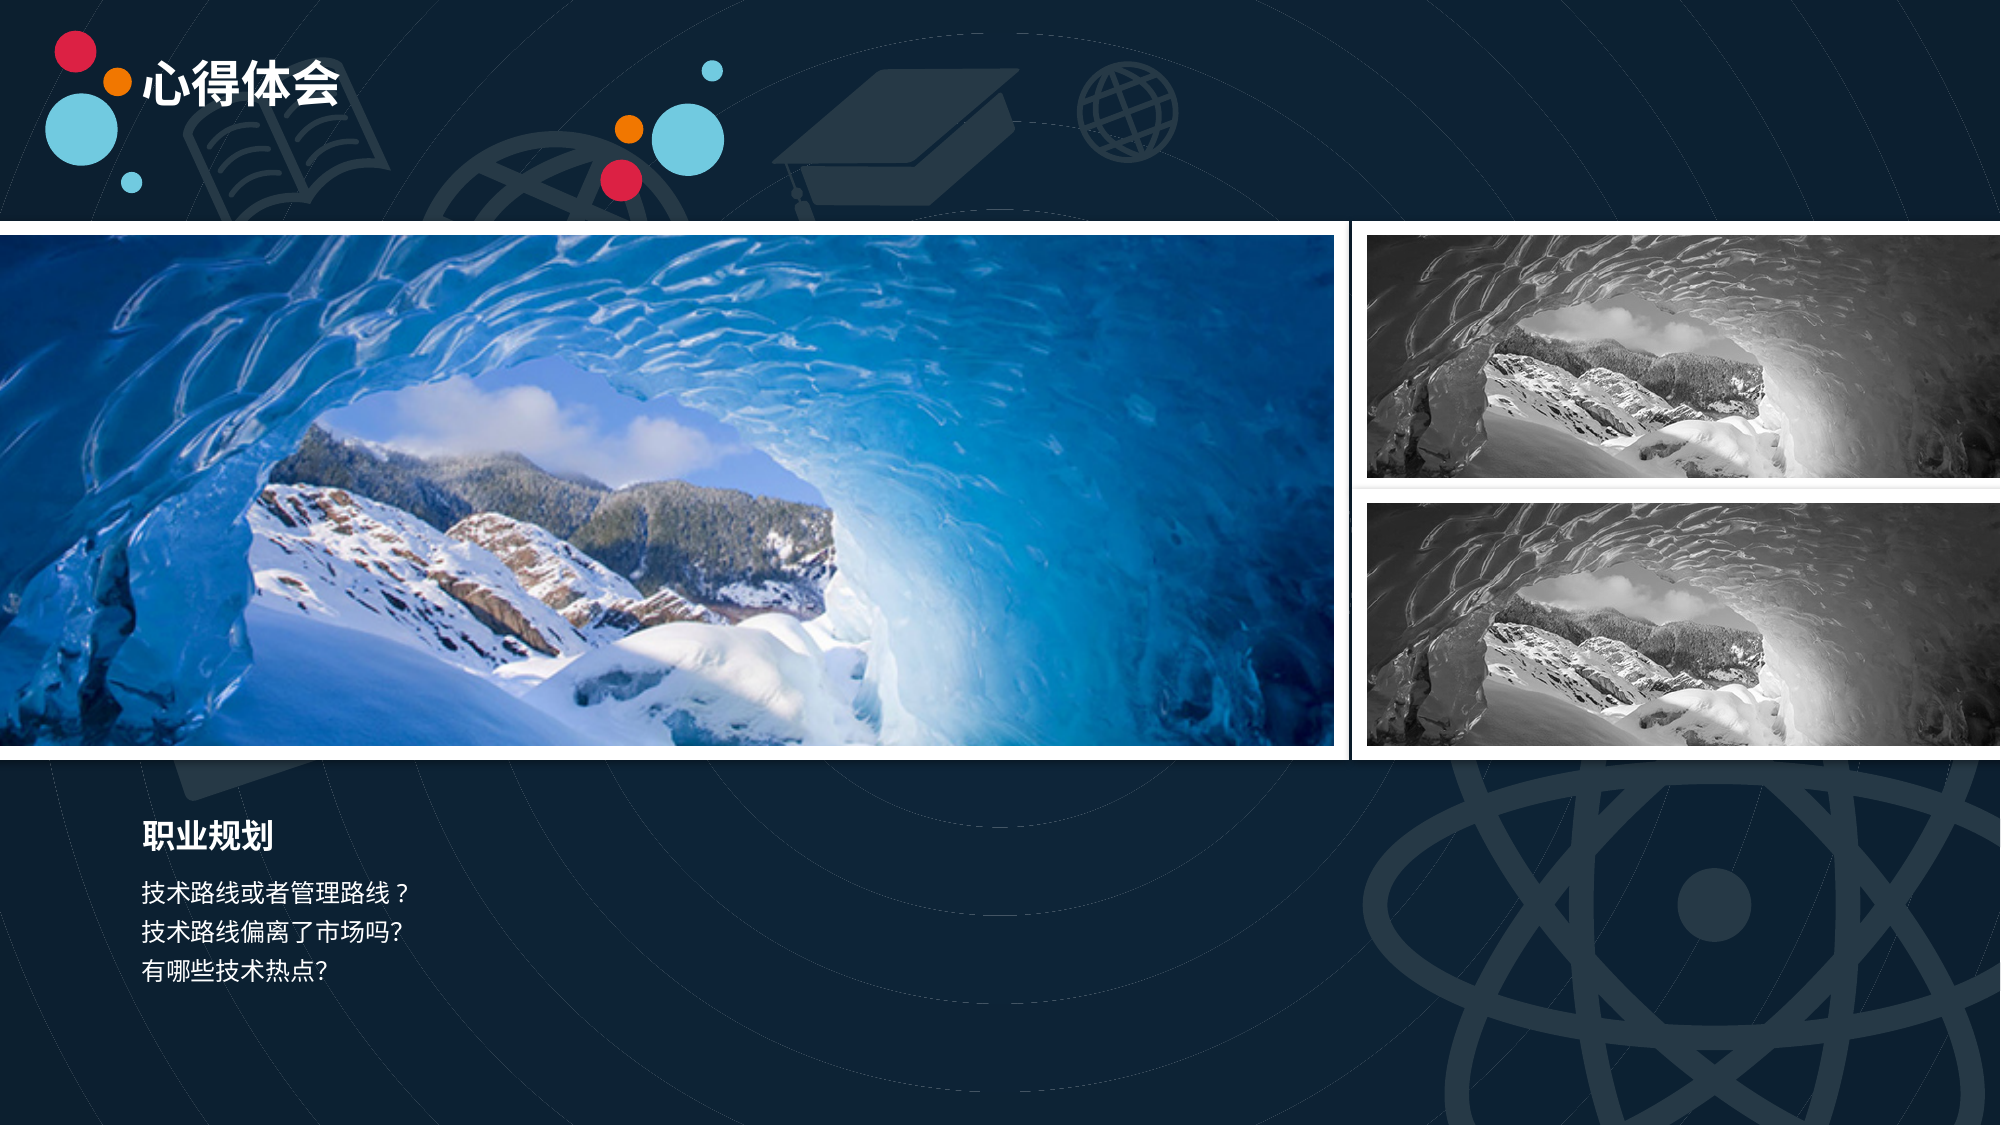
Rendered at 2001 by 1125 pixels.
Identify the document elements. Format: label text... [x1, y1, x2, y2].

picture [0, 235, 1335, 756]
text_box 技术路线或者管理路线? 技术路线偏离了市场吗？ 有哪些技术热点？ [126, 861, 1817, 993]
list 心得体会 [125, 42, 672, 131]
text_box 职业规划 [127, 796, 291, 863]
picture [1366, 235, 2000, 478]
picture [1366, 503, 2000, 746]
